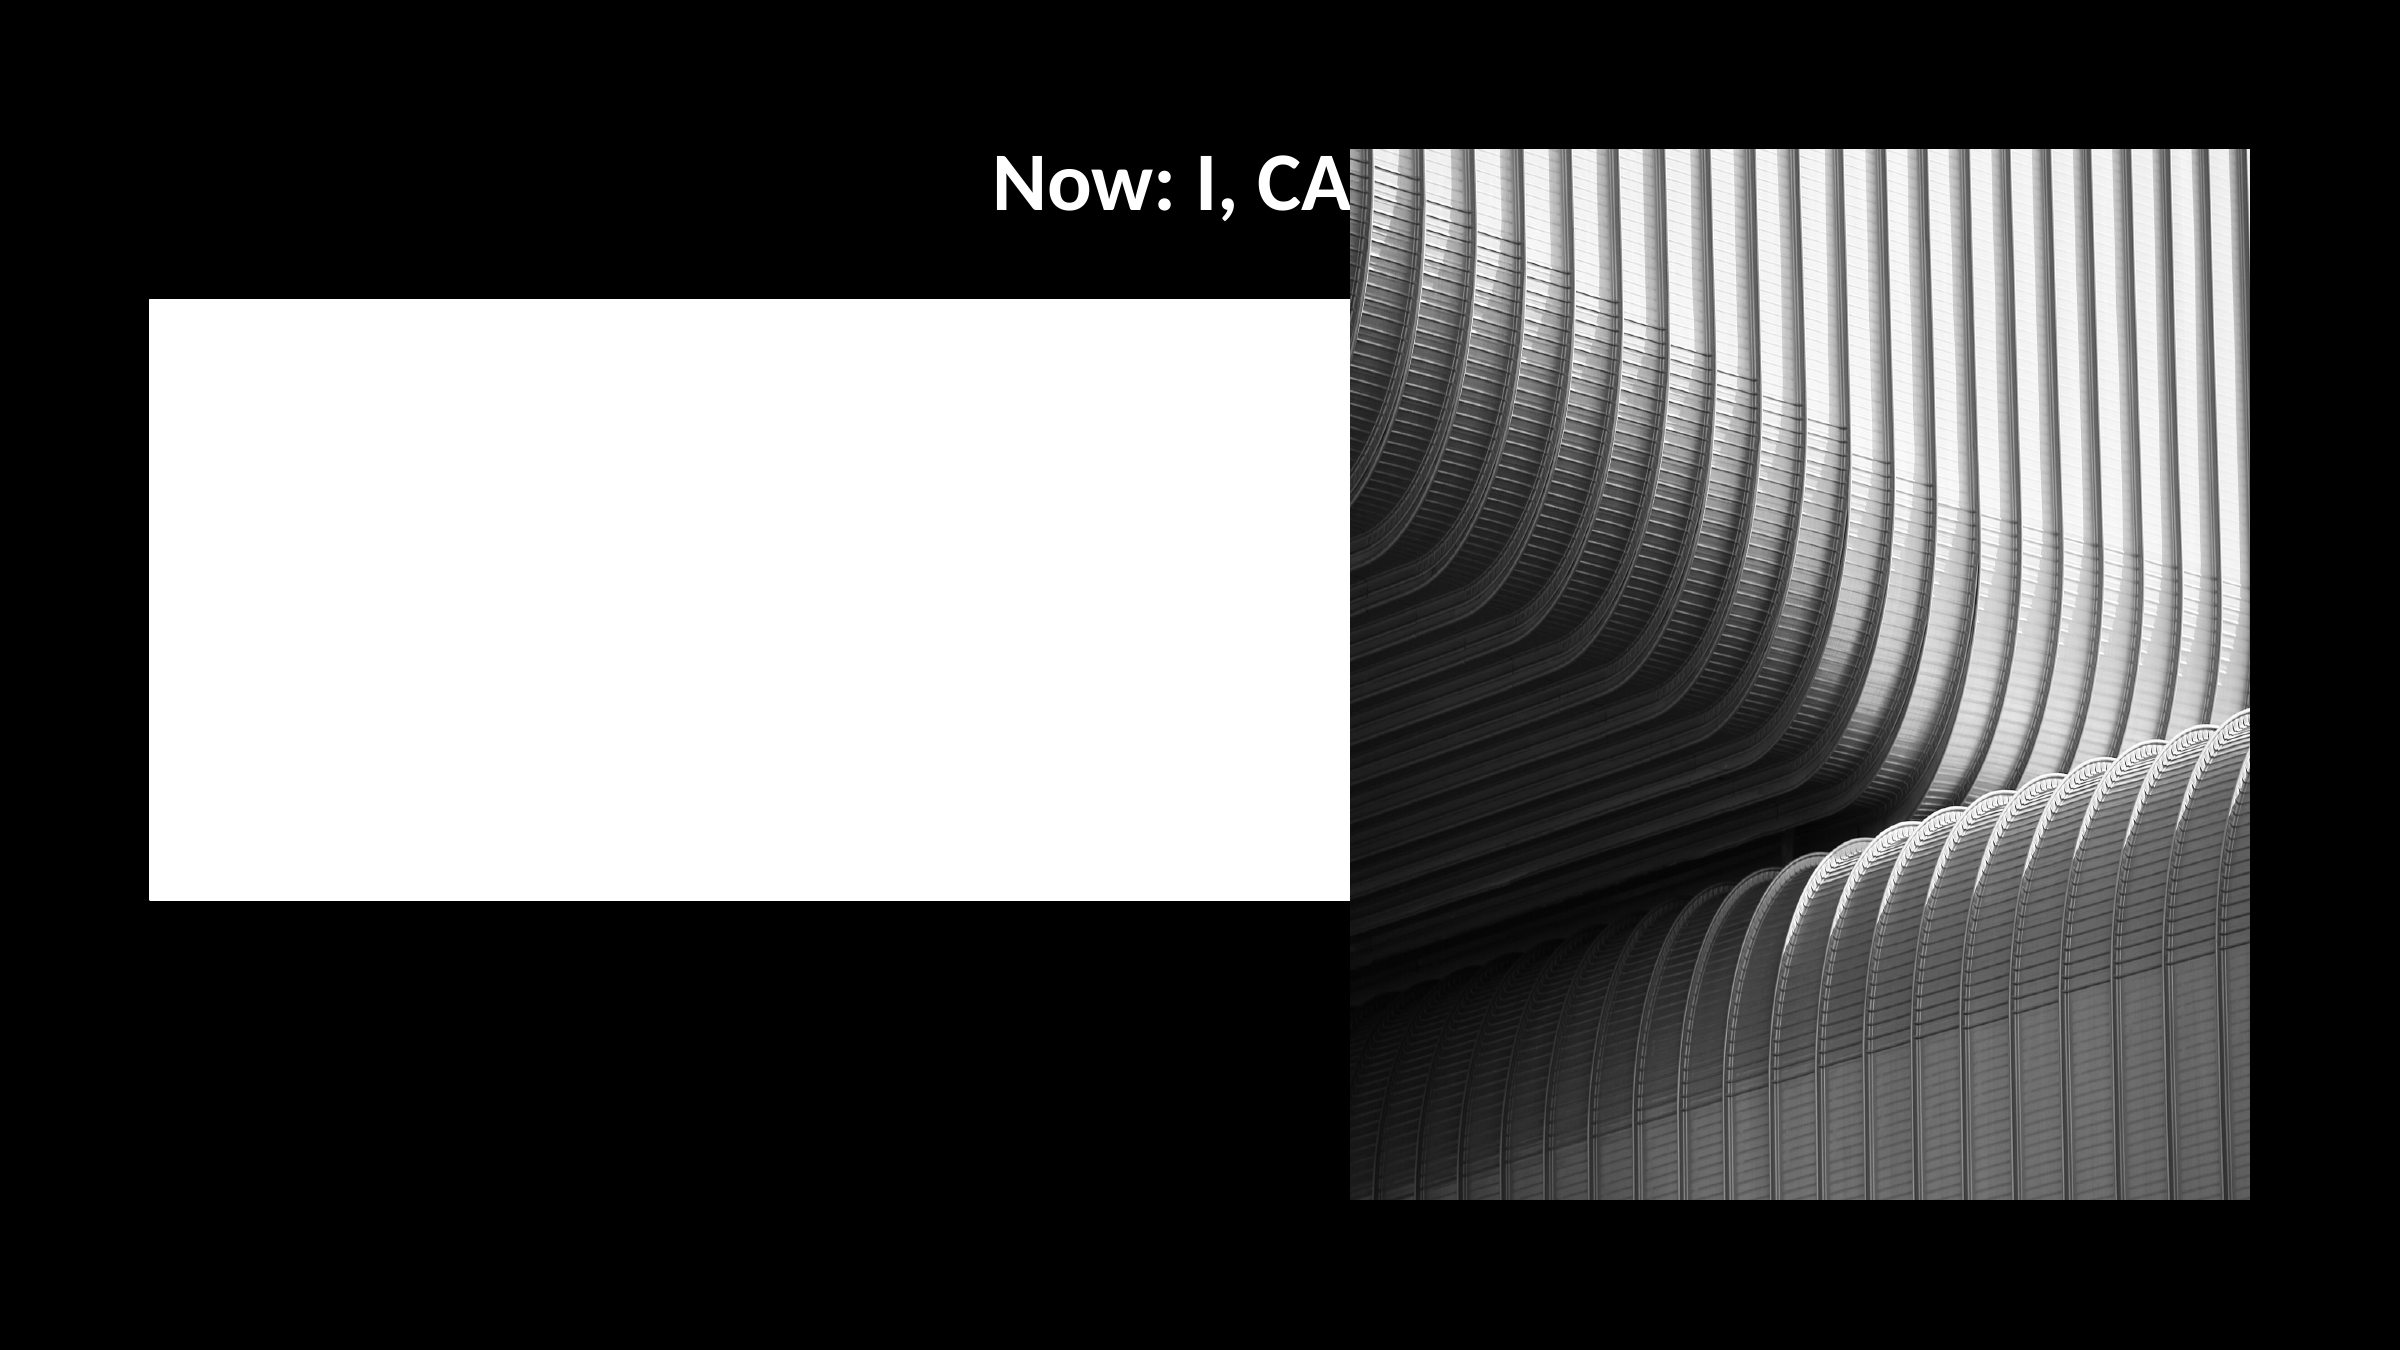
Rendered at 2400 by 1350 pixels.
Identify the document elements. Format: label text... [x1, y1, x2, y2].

picture [1349, 149, 2251, 1201]
text_box Now: I, CAN [977, 75, 1423, 235]
text_box [149, 299, 1344, 901]
